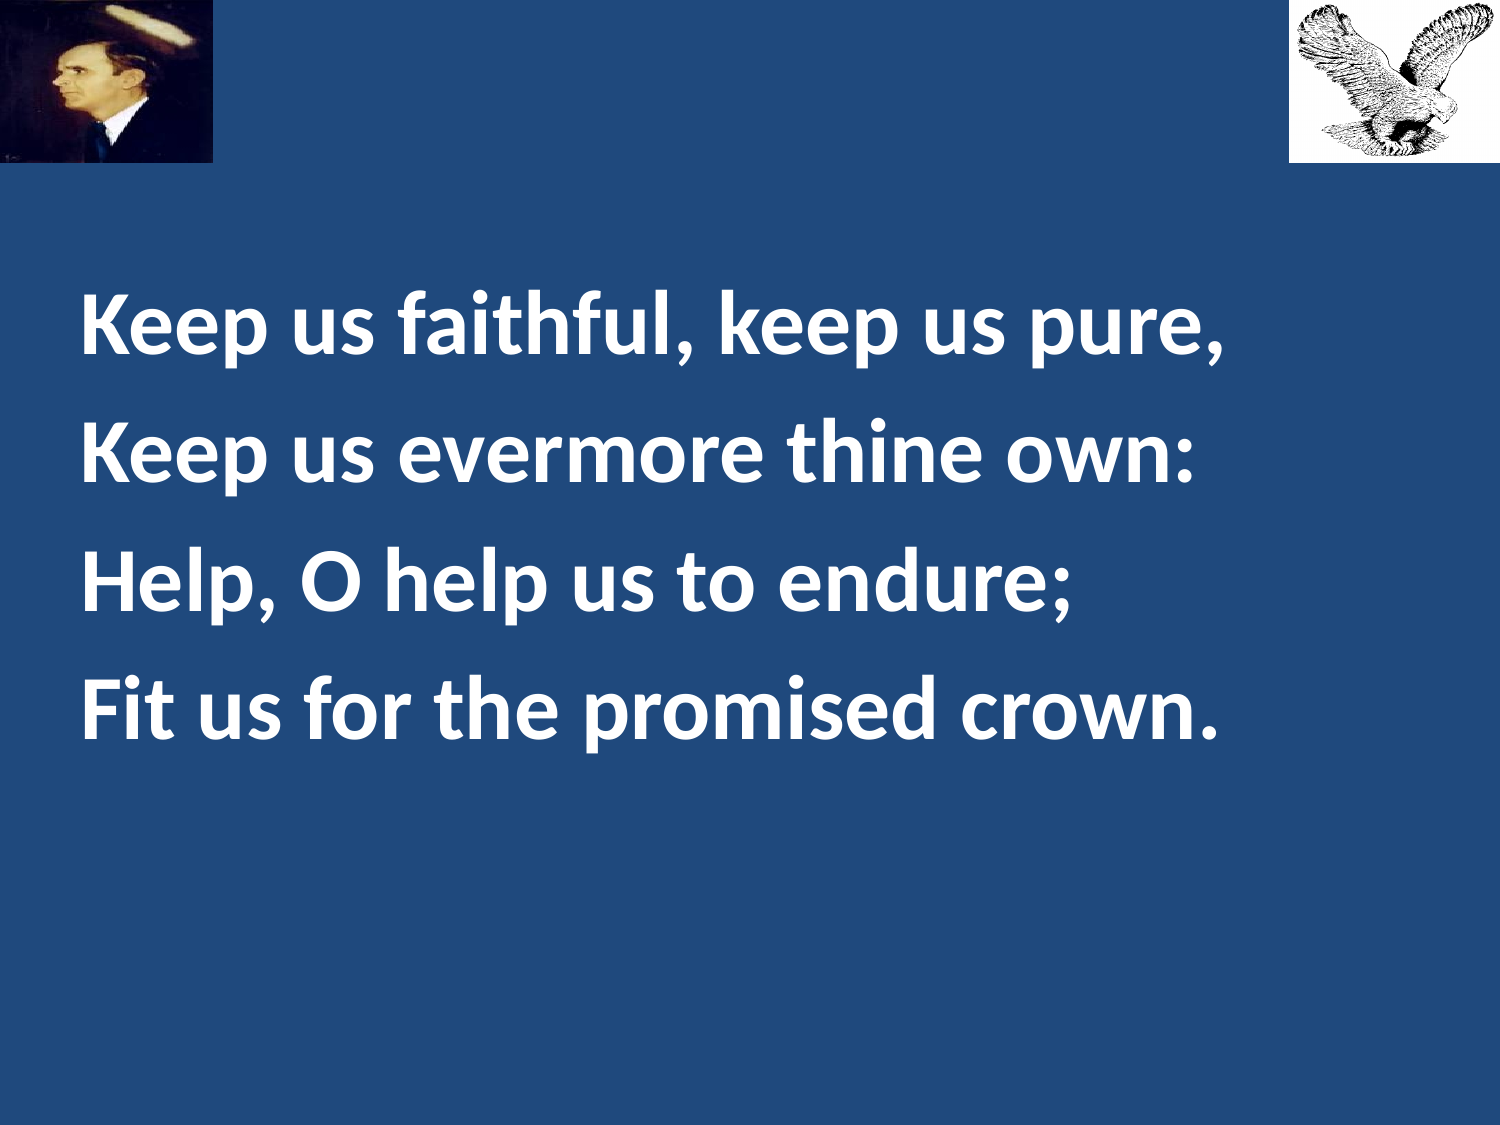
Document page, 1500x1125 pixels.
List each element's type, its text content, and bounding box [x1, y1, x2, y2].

picture [1288, 0, 1500, 163]
picture [0, 0, 213, 163]
list Keep us faithful, keep us pure, Keep us evermore thine own: Help, O help us to endure; Fit us for the promised crown. [64, 255, 1415, 998]
